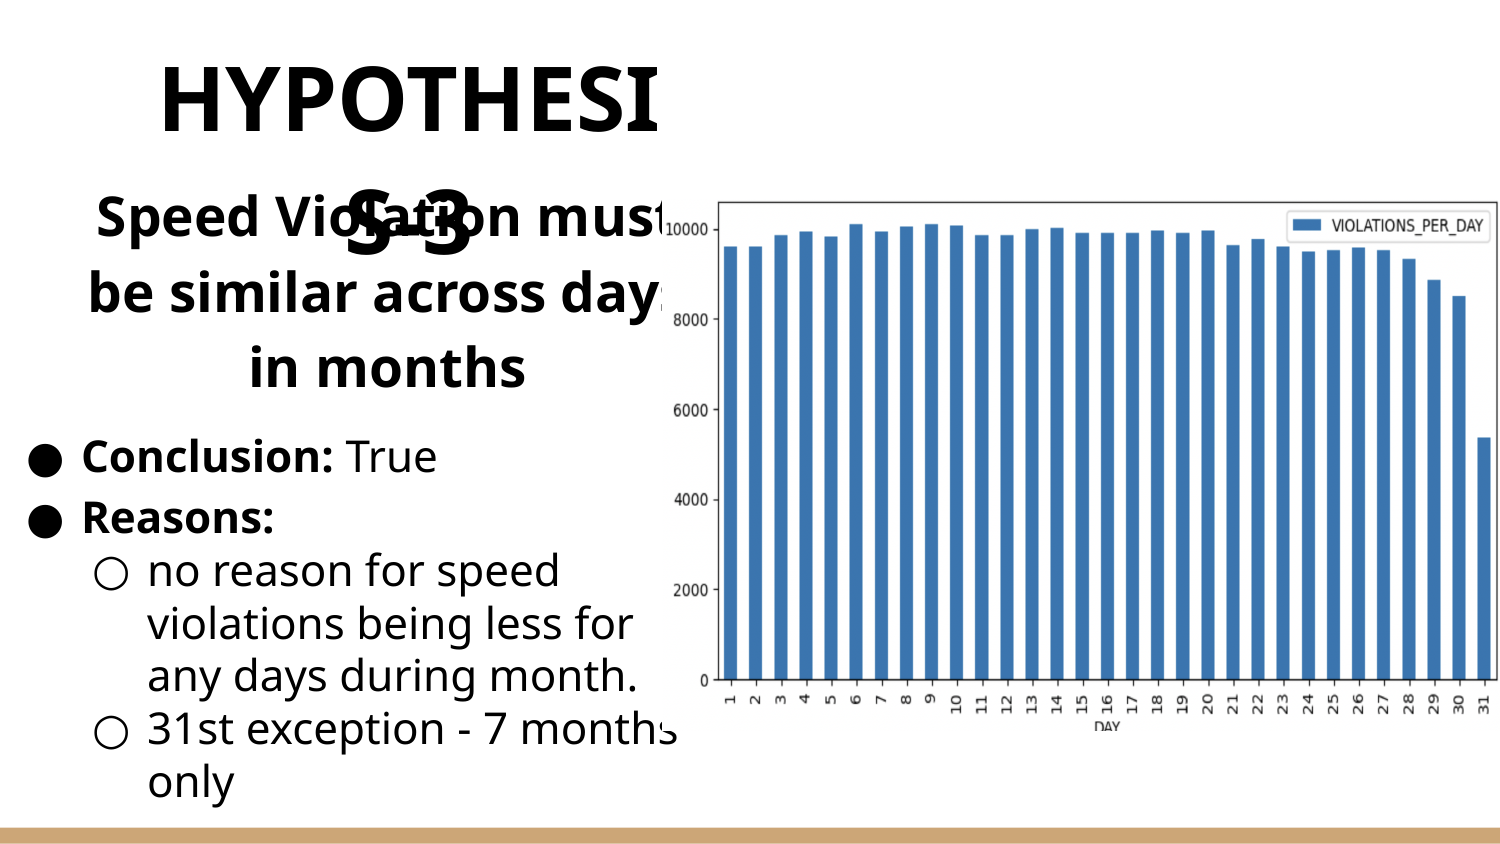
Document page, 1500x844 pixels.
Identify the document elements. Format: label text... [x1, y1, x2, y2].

list HYPOTHESIS-3 [118, 10, 700, 122]
list Speed Violation must be similar across days in months Conclusion: True Reasons: no reason for speed violations being less for any days during month. 31st exception - 7 months only [0, 156, 710, 830]
picture [662, 199, 1500, 731]
